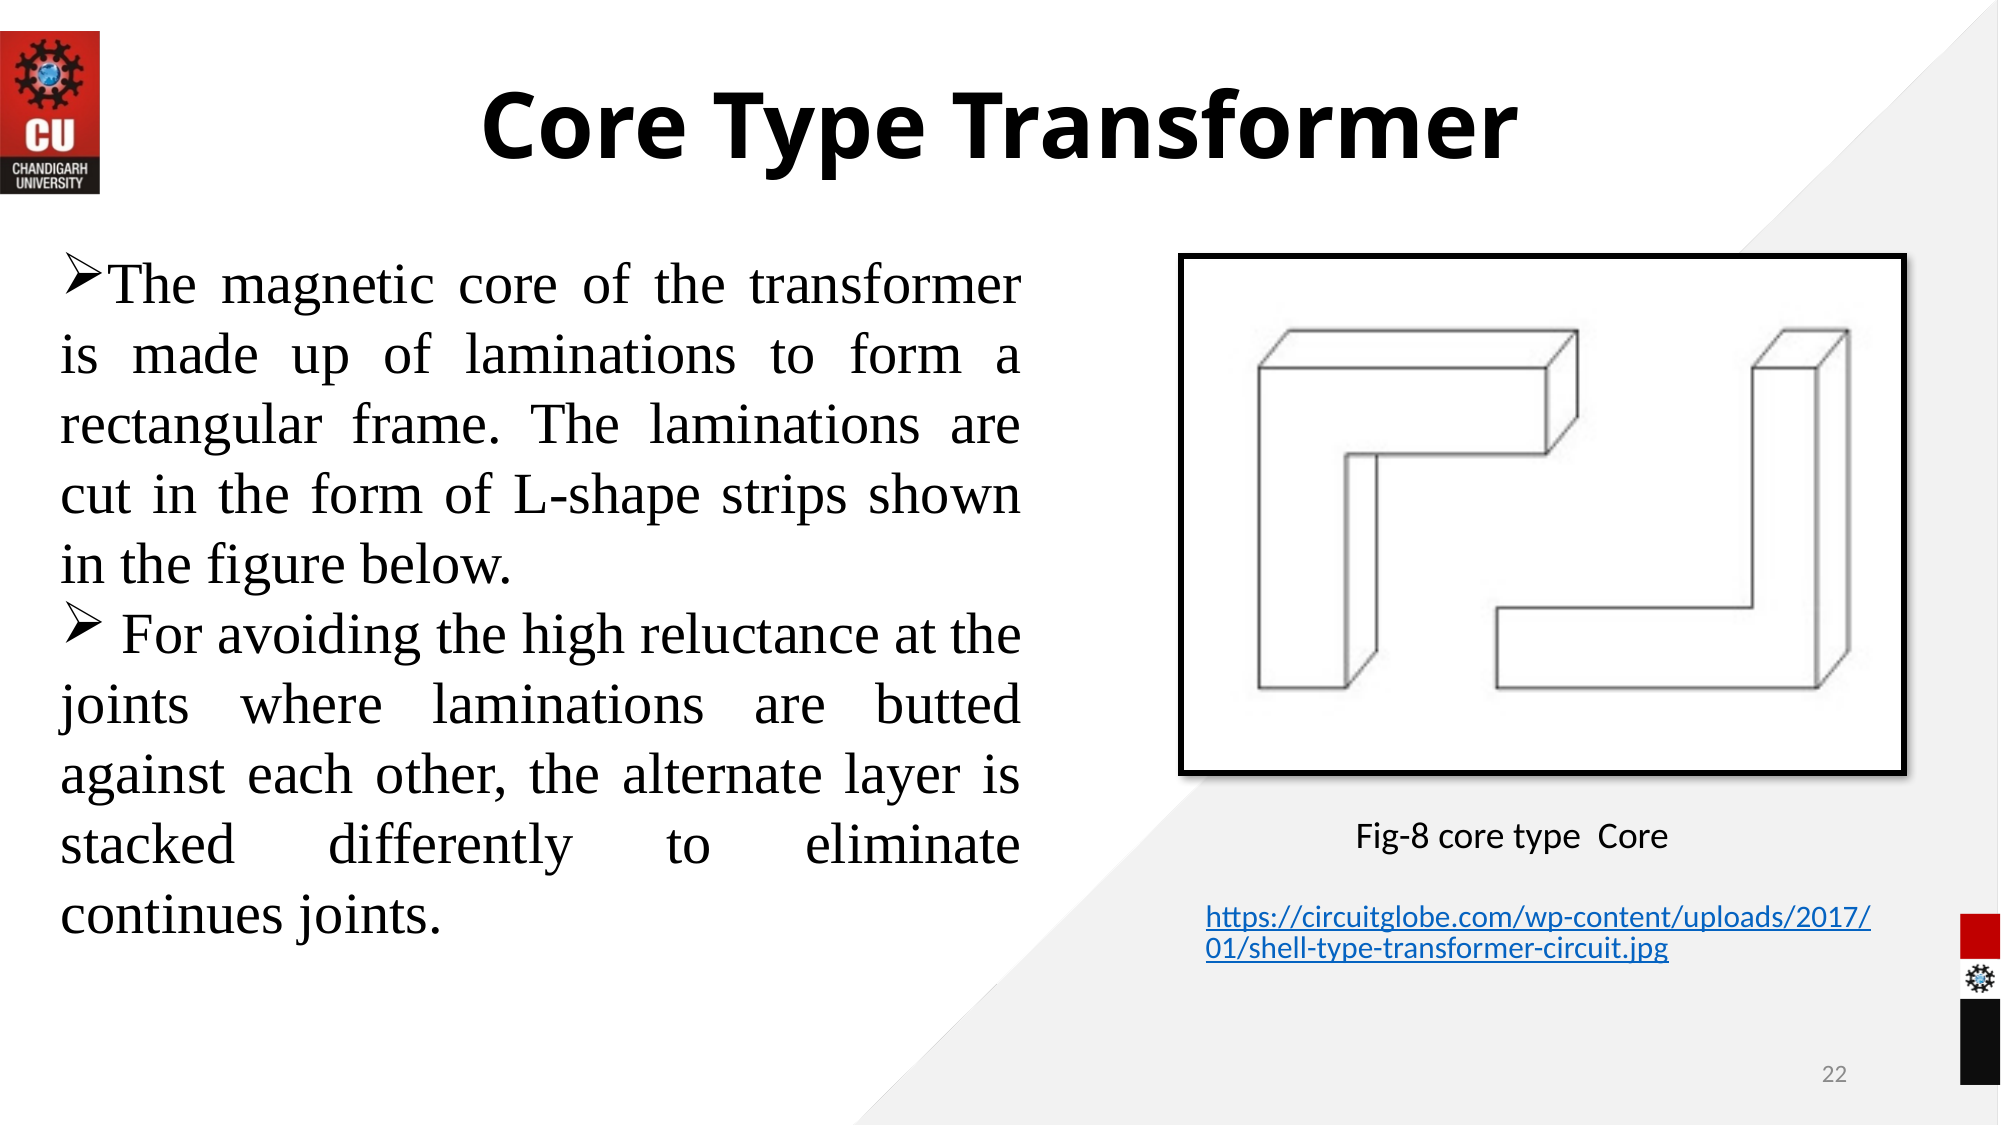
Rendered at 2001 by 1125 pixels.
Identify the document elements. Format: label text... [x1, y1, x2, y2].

text_box The magnetic core of the transformer is made up of laminations to form a rectangular frame. The laminations are cut in the form of L-shape strips shown in the figure below. For avoiding the high reluctance at the joints where laminations are butted against each other, the alternate layer is stacked differently to eliminate continues joints. [46, 237, 1038, 1023]
text_box Core Type Transformer [167, 58, 1835, 184]
text_box https://circuitglobe.com/wp-content/uploads/2017/01/shell-type-transformer-circuit.jpg [1190, 888, 1899, 941]
text_box Fig-8 core type Core [1341, 803, 1874, 864]
picture [0, 0, 2001, 1125]
slide_number 22 [1412, 1042, 1863, 1103]
